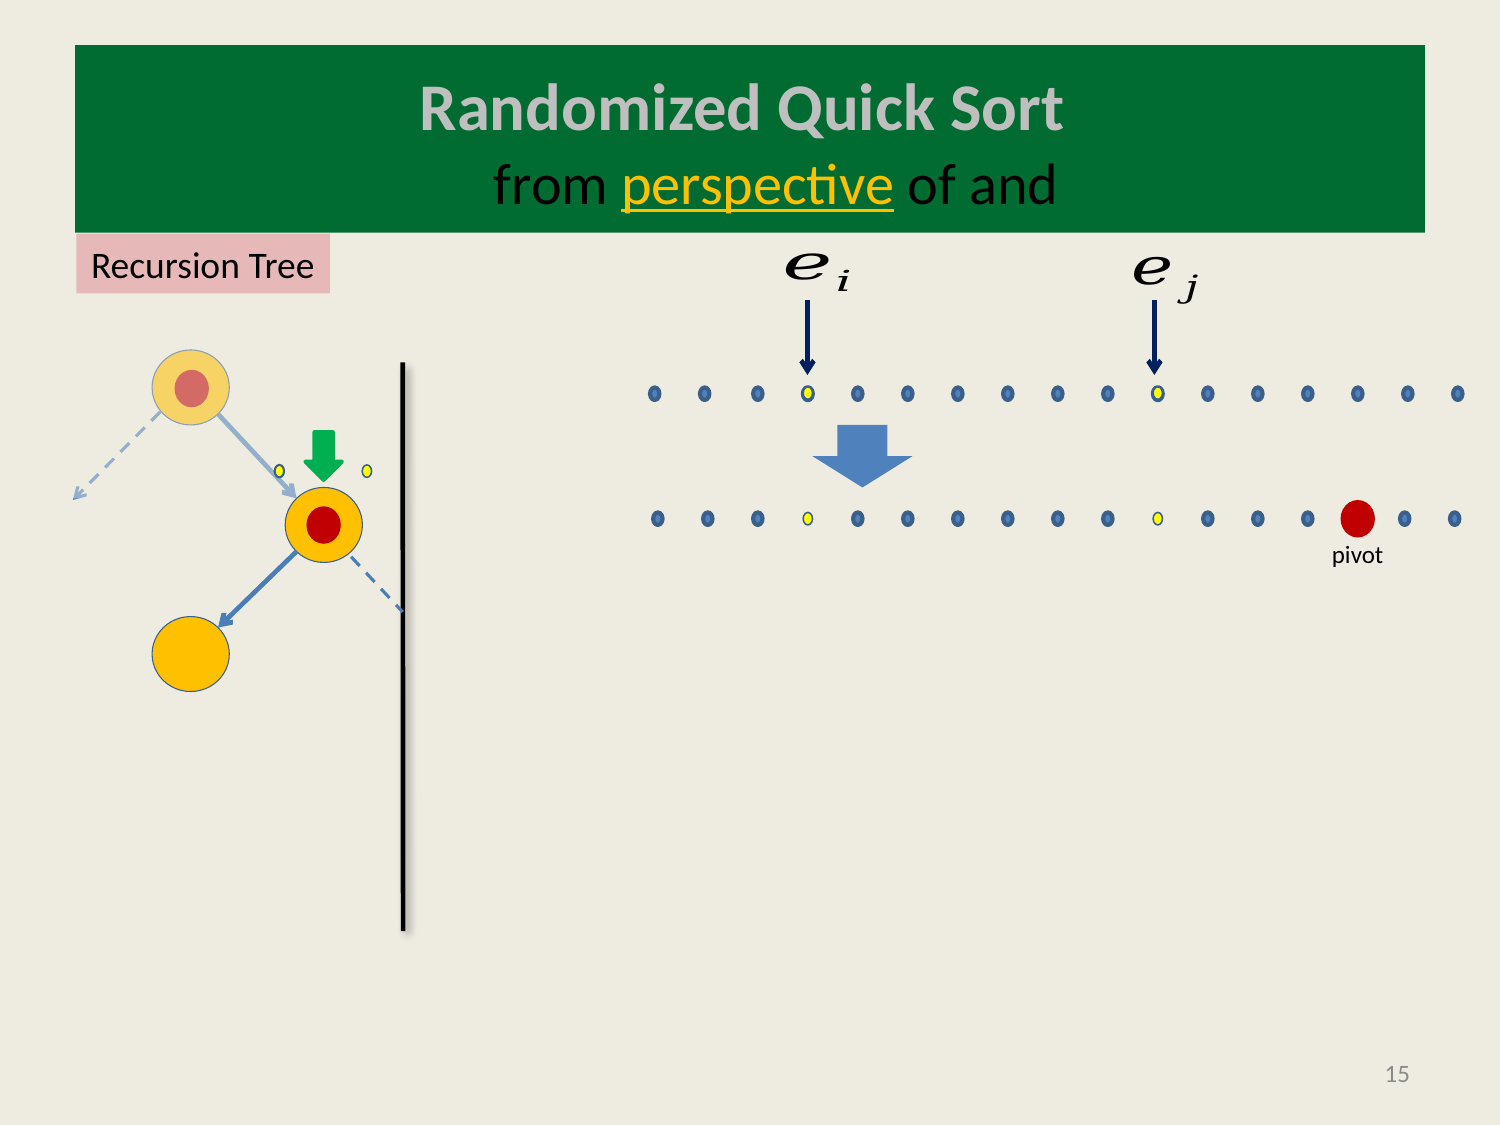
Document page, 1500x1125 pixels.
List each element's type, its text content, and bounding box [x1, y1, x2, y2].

text_box [149, 614, 232, 694]
text_box [304, 504, 343, 546]
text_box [1352, 387, 1463, 401]
slide_number 15 [1074, 1042, 1425, 1103]
text_box [810, 422, 915, 490]
text_box pivot [1317, 531, 1399, 576]
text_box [274, 464, 372, 478]
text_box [217, 551, 297, 628]
text_box [283, 485, 365, 565]
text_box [72, 411, 161, 501]
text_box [1252, 387, 1313, 401]
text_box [752, 387, 1213, 401]
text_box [217, 413, 297, 499]
title Randomized Quick Sort [75, 45, 1425, 233]
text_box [1399, 512, 1460, 526]
text_box [63, 341, 298, 500]
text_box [1131, 239, 1201, 376]
text_box [1338, 497, 1378, 540]
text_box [649, 387, 710, 401]
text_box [782, 237, 852, 376]
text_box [652, 512, 1313, 526]
text_box Recursion Tree [76, 233, 330, 294]
text_box [303, 430, 344, 463]
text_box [350, 556, 403, 613]
